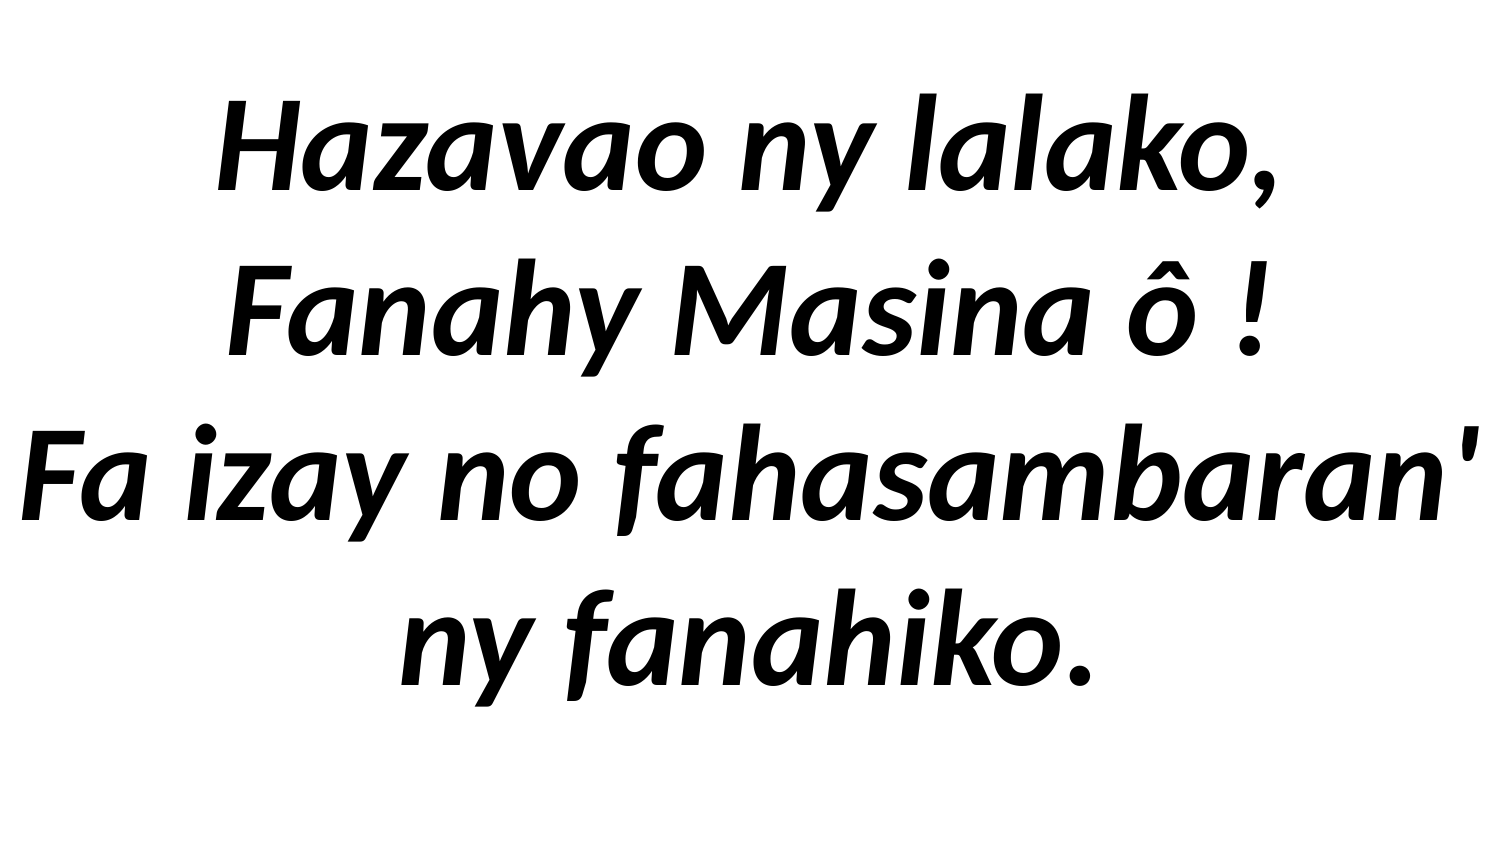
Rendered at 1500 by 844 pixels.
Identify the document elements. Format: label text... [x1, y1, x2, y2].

title Hazavao ny lalako, Fanahy Masina ô ! Fa izay no fahasambaran' ny fanahiko. [0, 285, 1500, 481]
